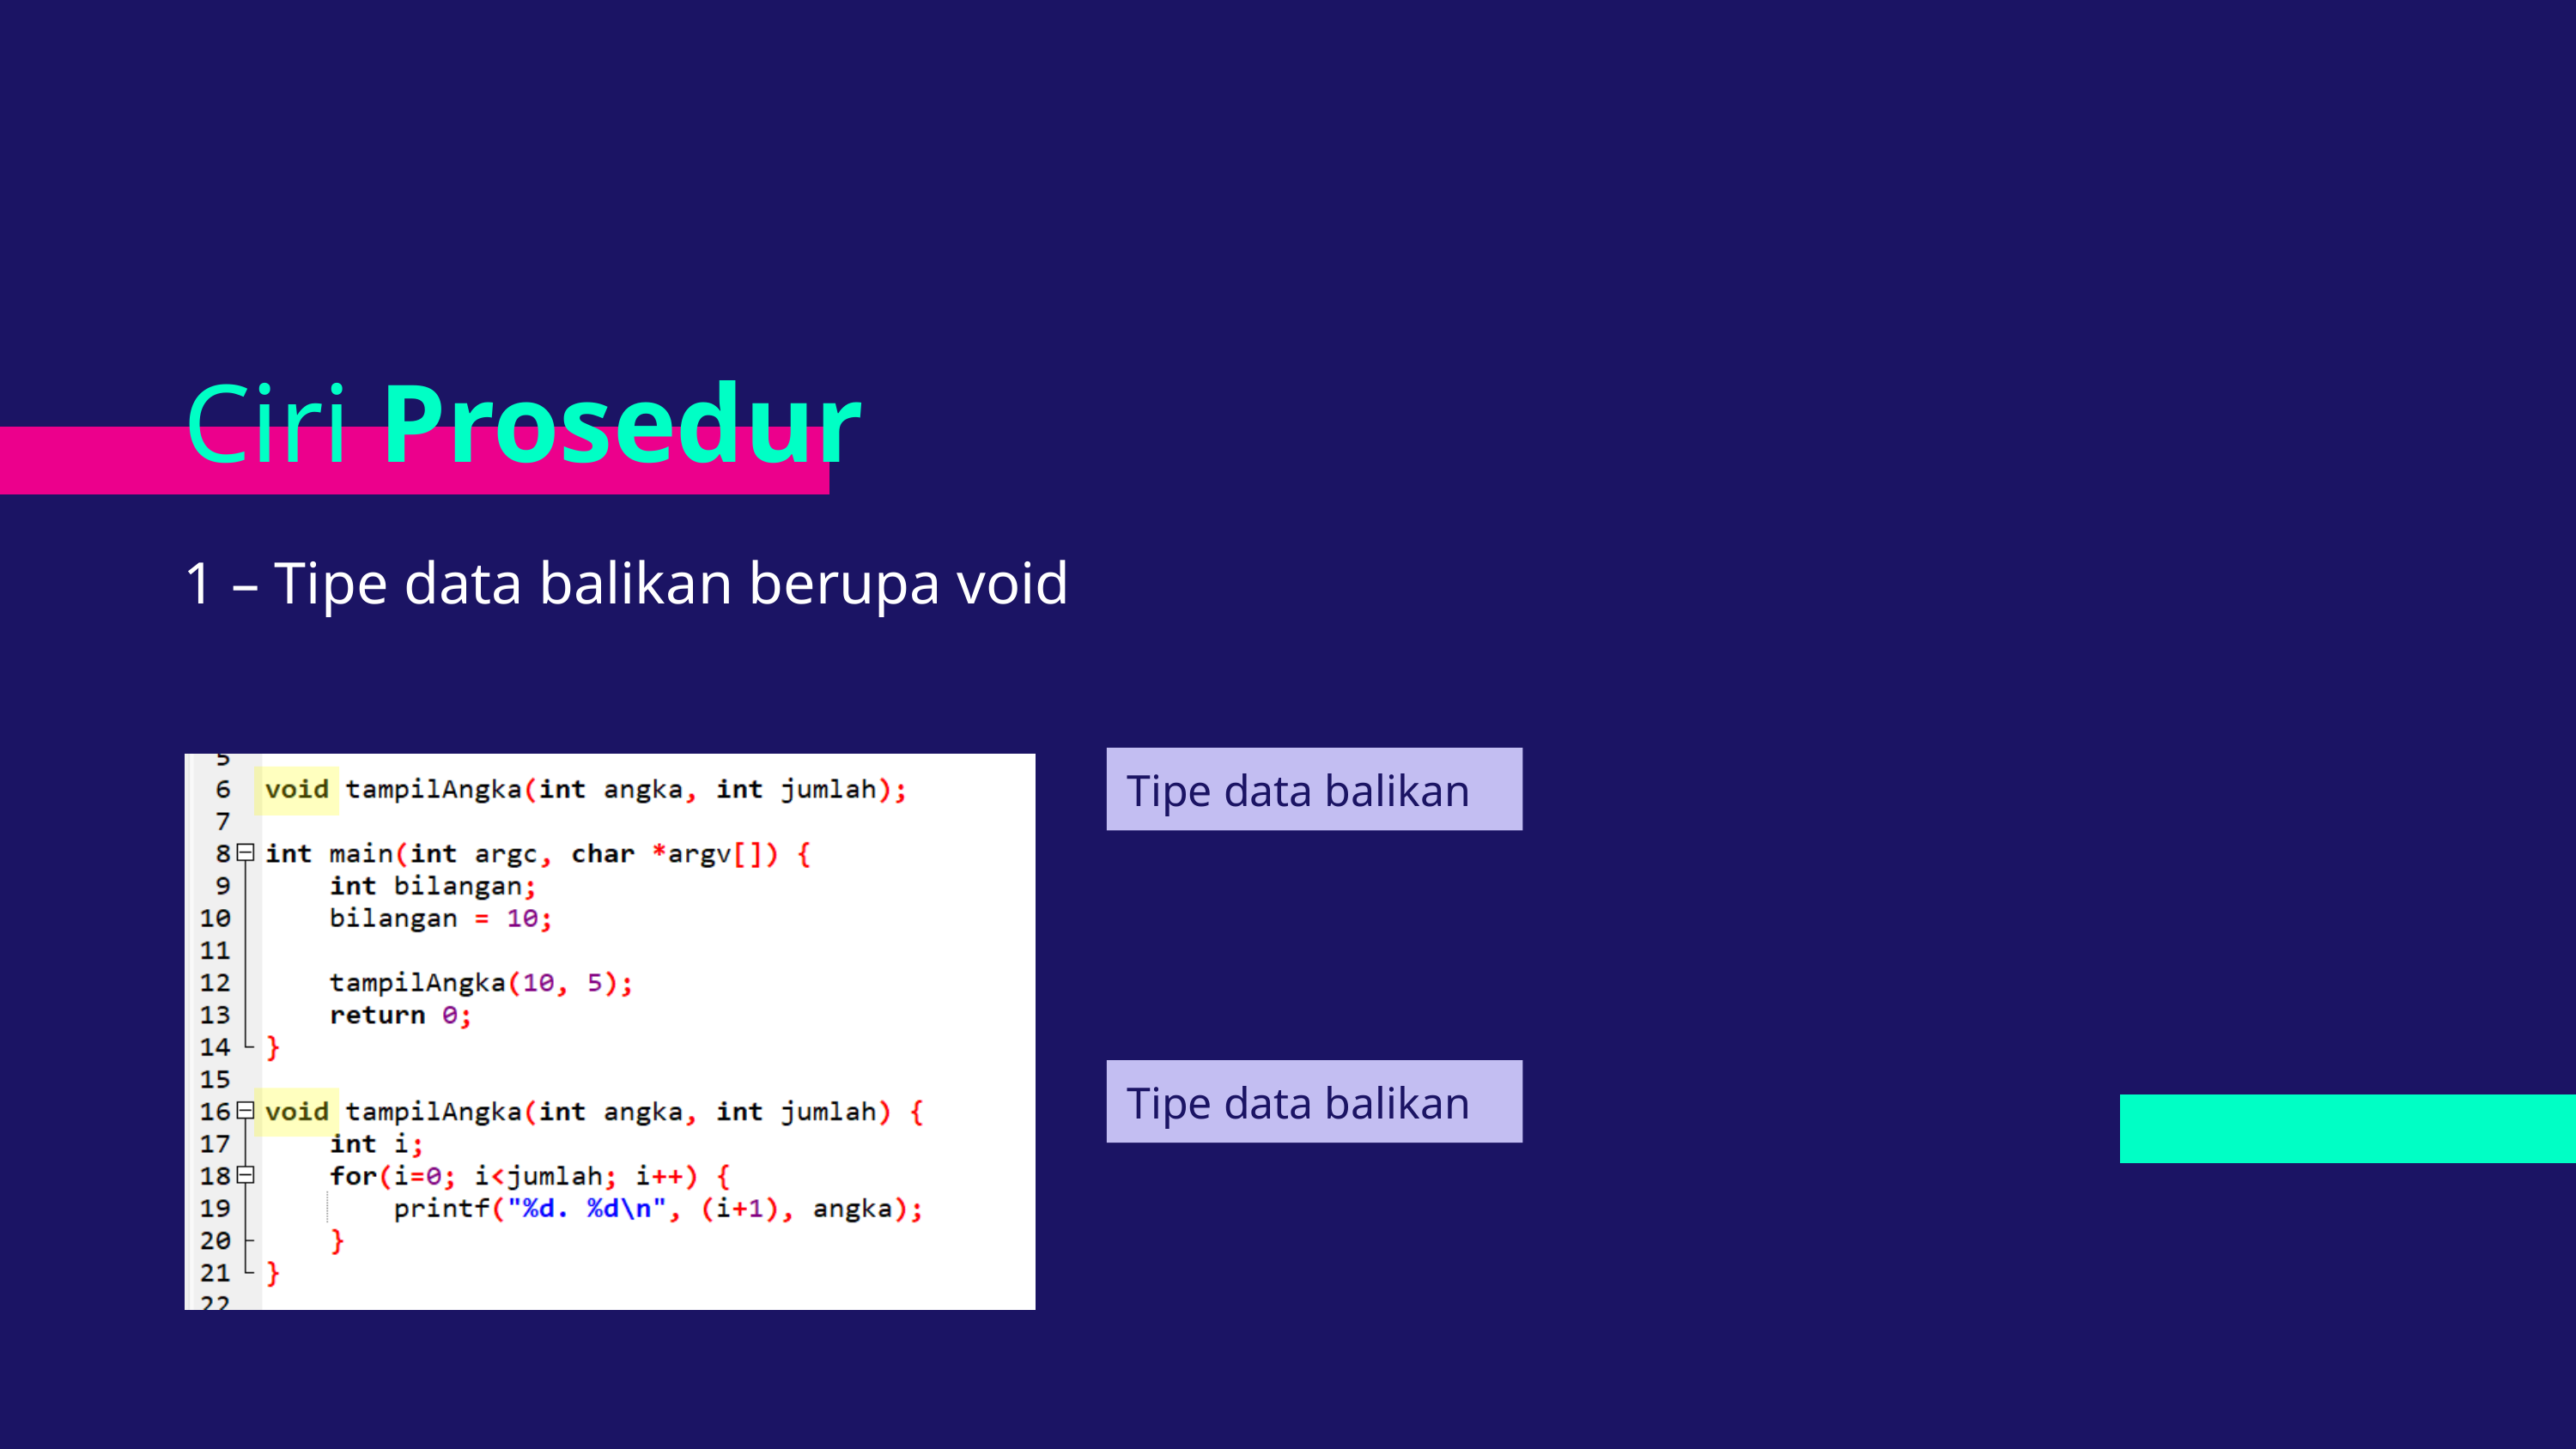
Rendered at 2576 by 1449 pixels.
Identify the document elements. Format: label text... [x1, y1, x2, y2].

list 1 – Tipe data balikan berupa void [158, 521, 2353, 1122]
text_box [253, 1059, 1523, 1143]
title Ciri Prosedur [158, 329, 1577, 518]
picture [184, 754, 1036, 1310]
text_box [2119, 1094, 2576, 1163]
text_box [253, 747, 1523, 831]
